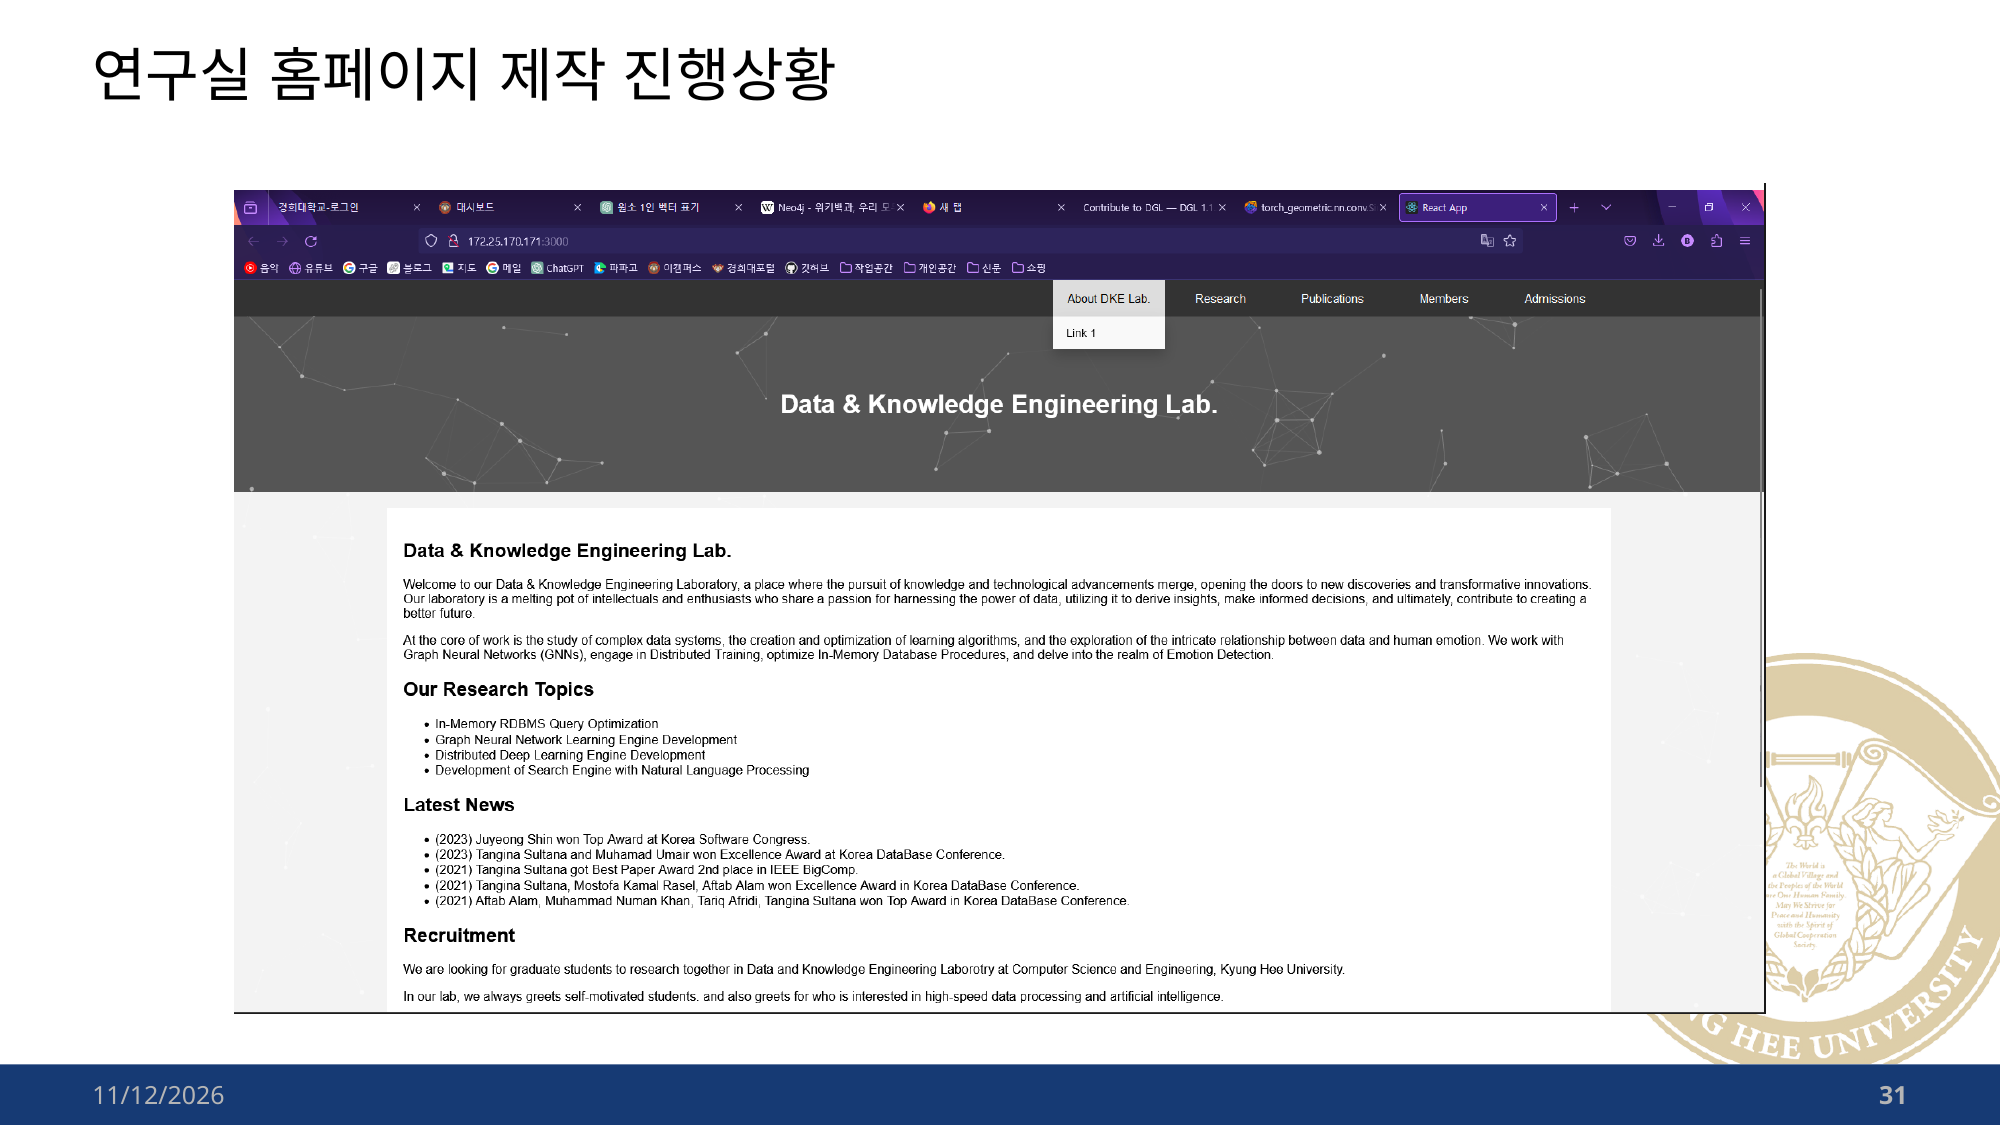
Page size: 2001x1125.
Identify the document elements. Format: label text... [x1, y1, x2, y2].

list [234, 183, 1766, 1015]
title 연구실 홈페이지 제작 진행상황 [77, 0, 1923, 155]
slide_number 31 [1472, 1072, 1923, 1120]
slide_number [77, 1071, 528, 1119]
